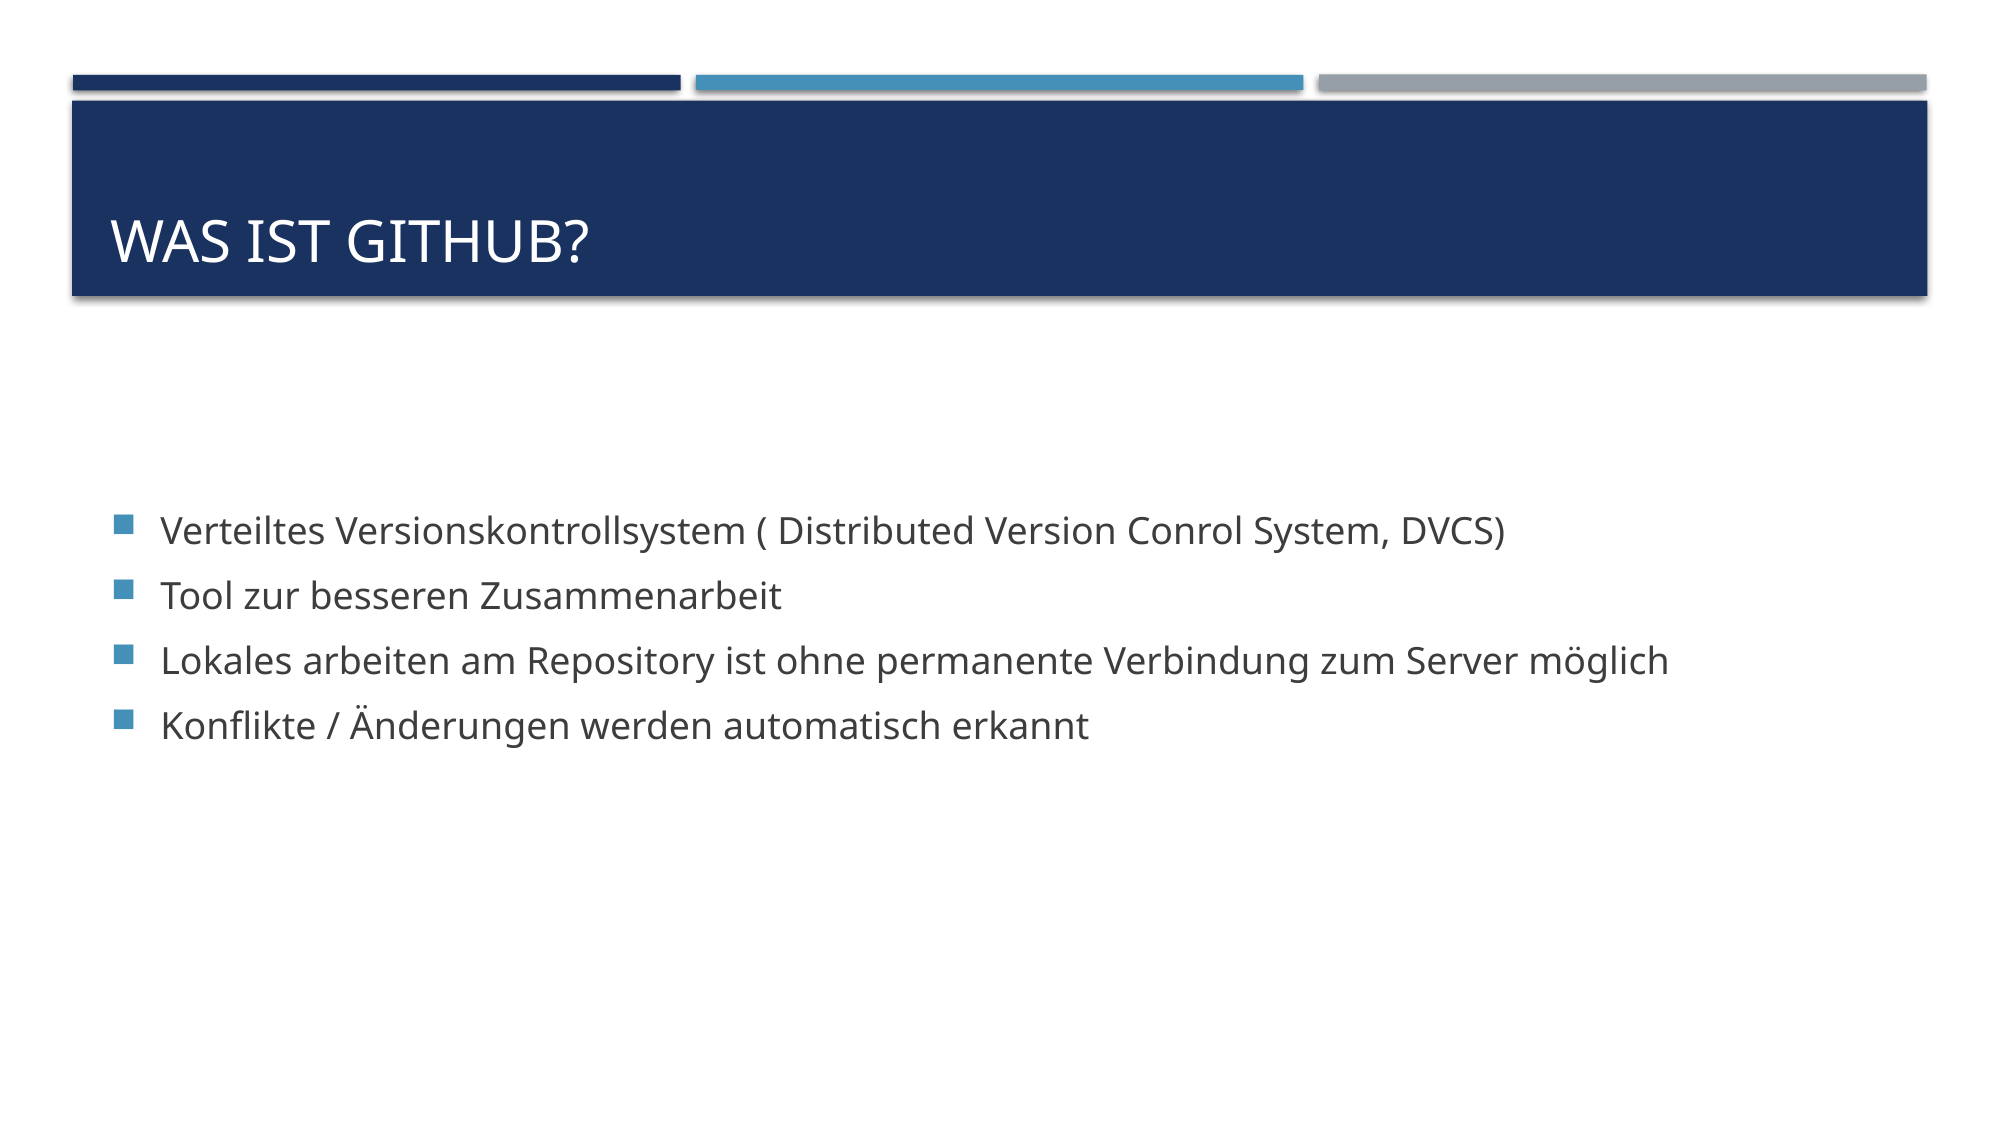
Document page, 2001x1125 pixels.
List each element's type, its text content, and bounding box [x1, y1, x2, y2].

title Was ist github? [95, 115, 1905, 282]
list Verteiltes Versionskontrollsystem ( Distributed Version Conrol System, DVCS) Tool zur besseren Zusammenarbeit Lokales arbeiten am Repository ist ohne permanente Verbindung zum Server möglich Konflikte / Änderungen werden automatisch erkannt [95, 357, 1905, 962]
